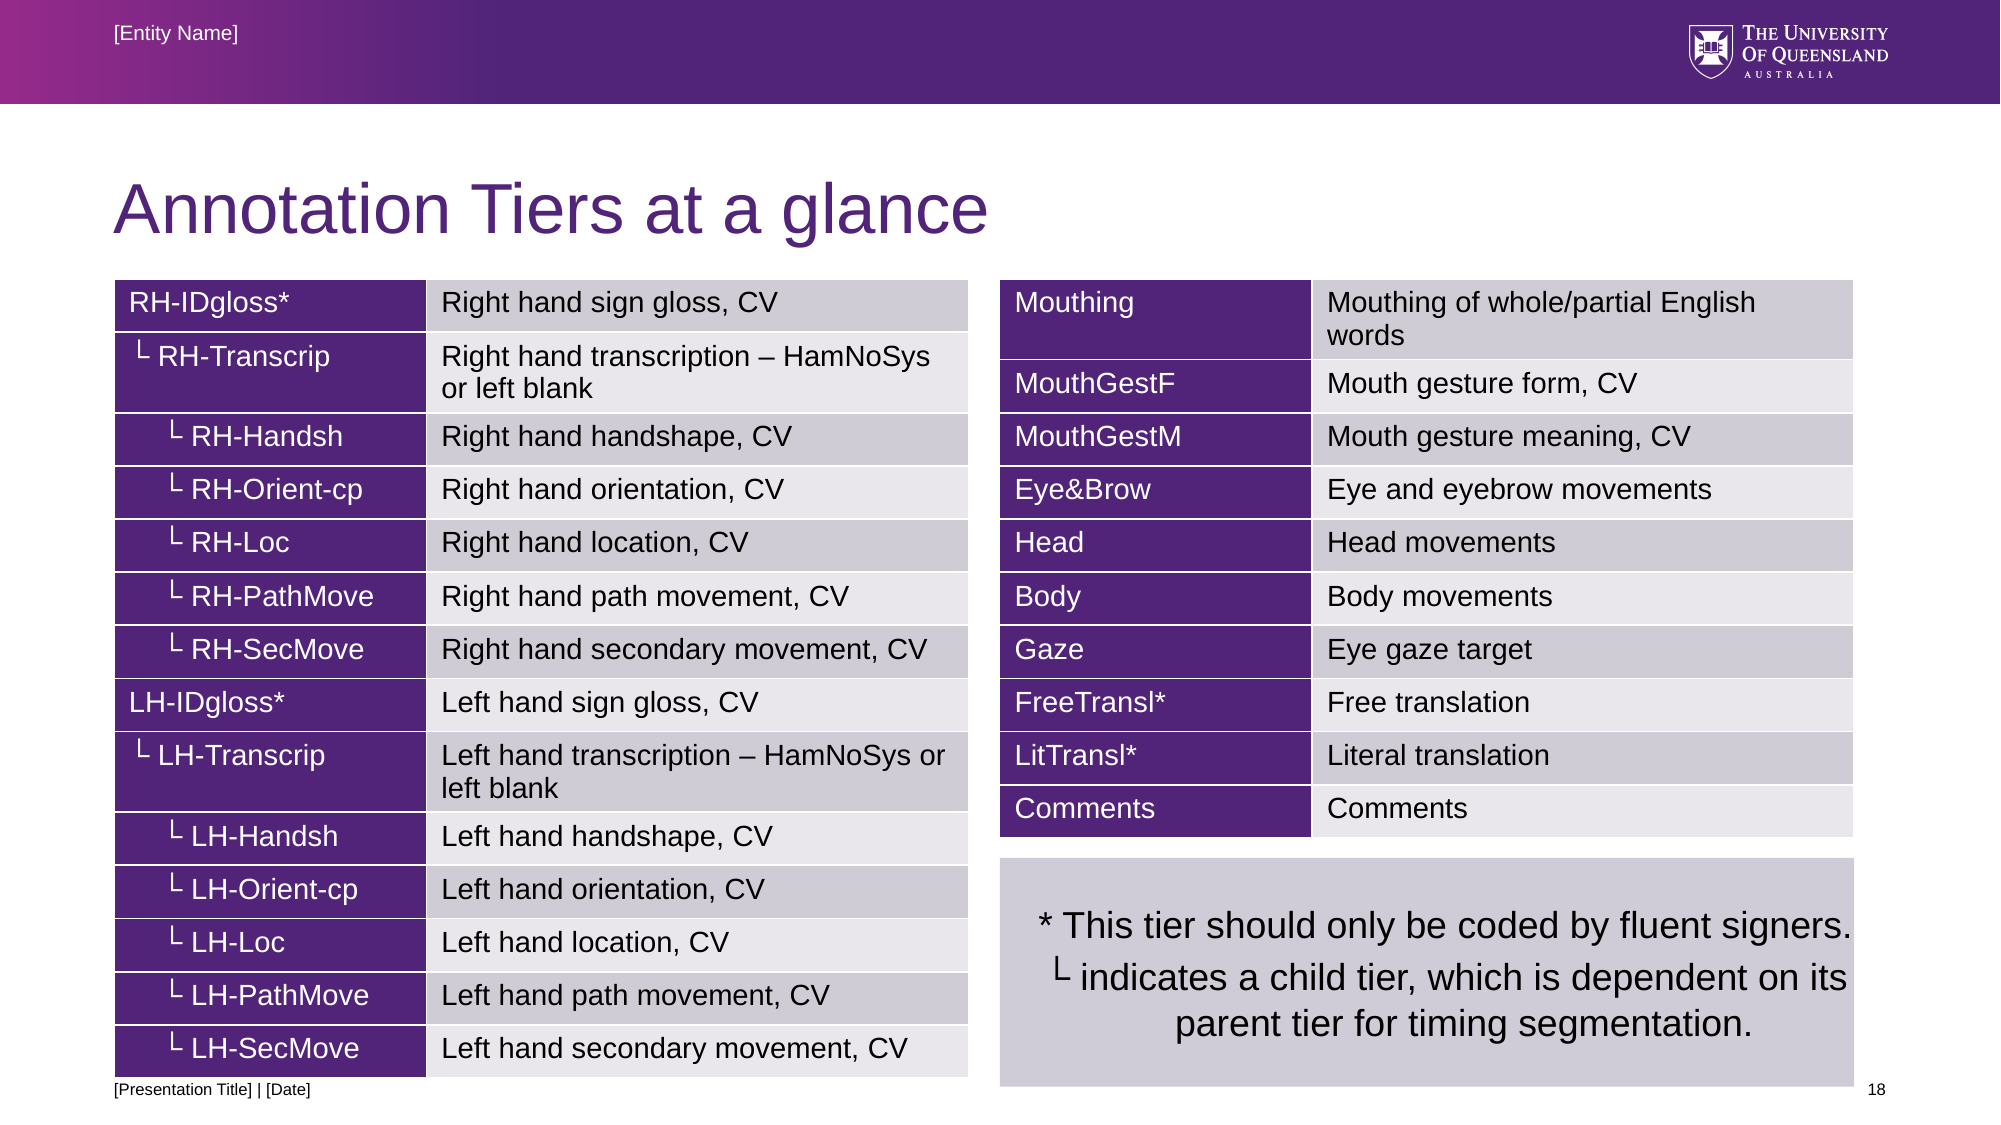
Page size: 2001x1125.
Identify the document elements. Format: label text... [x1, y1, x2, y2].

table_cell Comments [1000, 786, 1311, 837]
table_cell └ LH-PathMove [115, 973, 426, 1024]
table_cell Head [1000, 520, 1311, 571]
table_cell Mouth gesture meaning, CV [1313, 414, 1853, 465]
table_cell Right hand location, CV [427, 520, 968, 571]
table_cell Free translation [1313, 679, 1853, 731]
table_cell LH-IDgloss* [115, 679, 426, 731]
slide_number [Entity Name] [114, 24, 666, 72]
table_cell MouthGestF [1000, 360, 1311, 412]
table_cell Mouth gesture form, CV [1313, 360, 1853, 412]
list * This tier should only be coded by fluent signers. └ indicates a child tier, which is dependent on its parent tier for timing segmentation. [999, 857, 1854, 1087]
table_cell └ LH-Transcrip [115, 732, 426, 811]
table_cell LitTransl* [1000, 732, 1311, 784]
table_cell └ RH-SecMove [115, 626, 426, 678]
table_cell MouthGestM [1000, 414, 1311, 465]
table_cell └ RH-Transcrip [115, 333, 426, 412]
table_cell FreeTransl* [1000, 679, 1311, 731]
table_cell └ RH-Orient-cp [115, 467, 426, 518]
table_cell Left hand transcription – HamNoSys or left blank [427, 732, 968, 811]
picture [1689, 25, 1888, 79]
table_cell └ LH-Loc [115, 919, 426, 971]
table_cell Right hand handshape, CV [427, 414, 968, 465]
table_cell Left hand sign gloss, CV [427, 679, 968, 731]
table_cell └ LH-Orient-cp [115, 866, 426, 918]
table_cell Gaze [1000, 626, 1311, 678]
table_header RH-IDgloss* [115, 280, 426, 331]
slide_number 18 [1838, 1069, 1886, 1109]
table_cell Literal translation [1313, 732, 1853, 784]
table_cell Left hand handshape, CV [427, 813, 968, 864]
table_header Mouthing of whole/partial English words [1313, 280, 1853, 359]
table_cell Comments [1313, 786, 1853, 837]
table_cell └ RH-Handsh [115, 414, 426, 465]
table_cell Body [1000, 573, 1311, 624]
table_header Right hand sign gloss, CV [427, 280, 968, 331]
table_cell Left hand location, CV [427, 919, 968, 971]
table_cell └ RH-PathMove [115, 573, 426, 624]
table_cell Right hand orientation, CV [427, 467, 968, 518]
table_cell Right hand path movement, CV [427, 573, 968, 624]
table_cell Eye gaze target [1313, 626, 1853, 678]
table_cell Body movements [1313, 573, 1853, 624]
table_cell Left hand path movement, CV [427, 973, 968, 1024]
table_cell Left hand secondary movement, CV [427, 1026, 968, 1077]
table_cell Head movements [1313, 520, 1853, 571]
table_cell Right hand transcription – HamNoSys or left blank [427, 333, 968, 412]
table_cell └ RH-Loc [115, 520, 426, 571]
table_cell Eye&Brow [1000, 467, 1311, 518]
table_cell Left hand orientation, CV [427, 866, 968, 918]
title Annotation Tiers at a glance [114, 172, 1886, 250]
table_cell Right hand secondary movement, CV [427, 626, 968, 678]
table_cell └ LH-SecMove [115, 1026, 426, 1069]
table_cell Eye and eyebrow movements [1313, 467, 1853, 518]
table_header Mouthing [1000, 280, 1311, 359]
footer [Presentation Title] | [Date] [114, 1069, 666, 1109]
table_cell └ LH-Handsh [115, 813, 426, 864]
